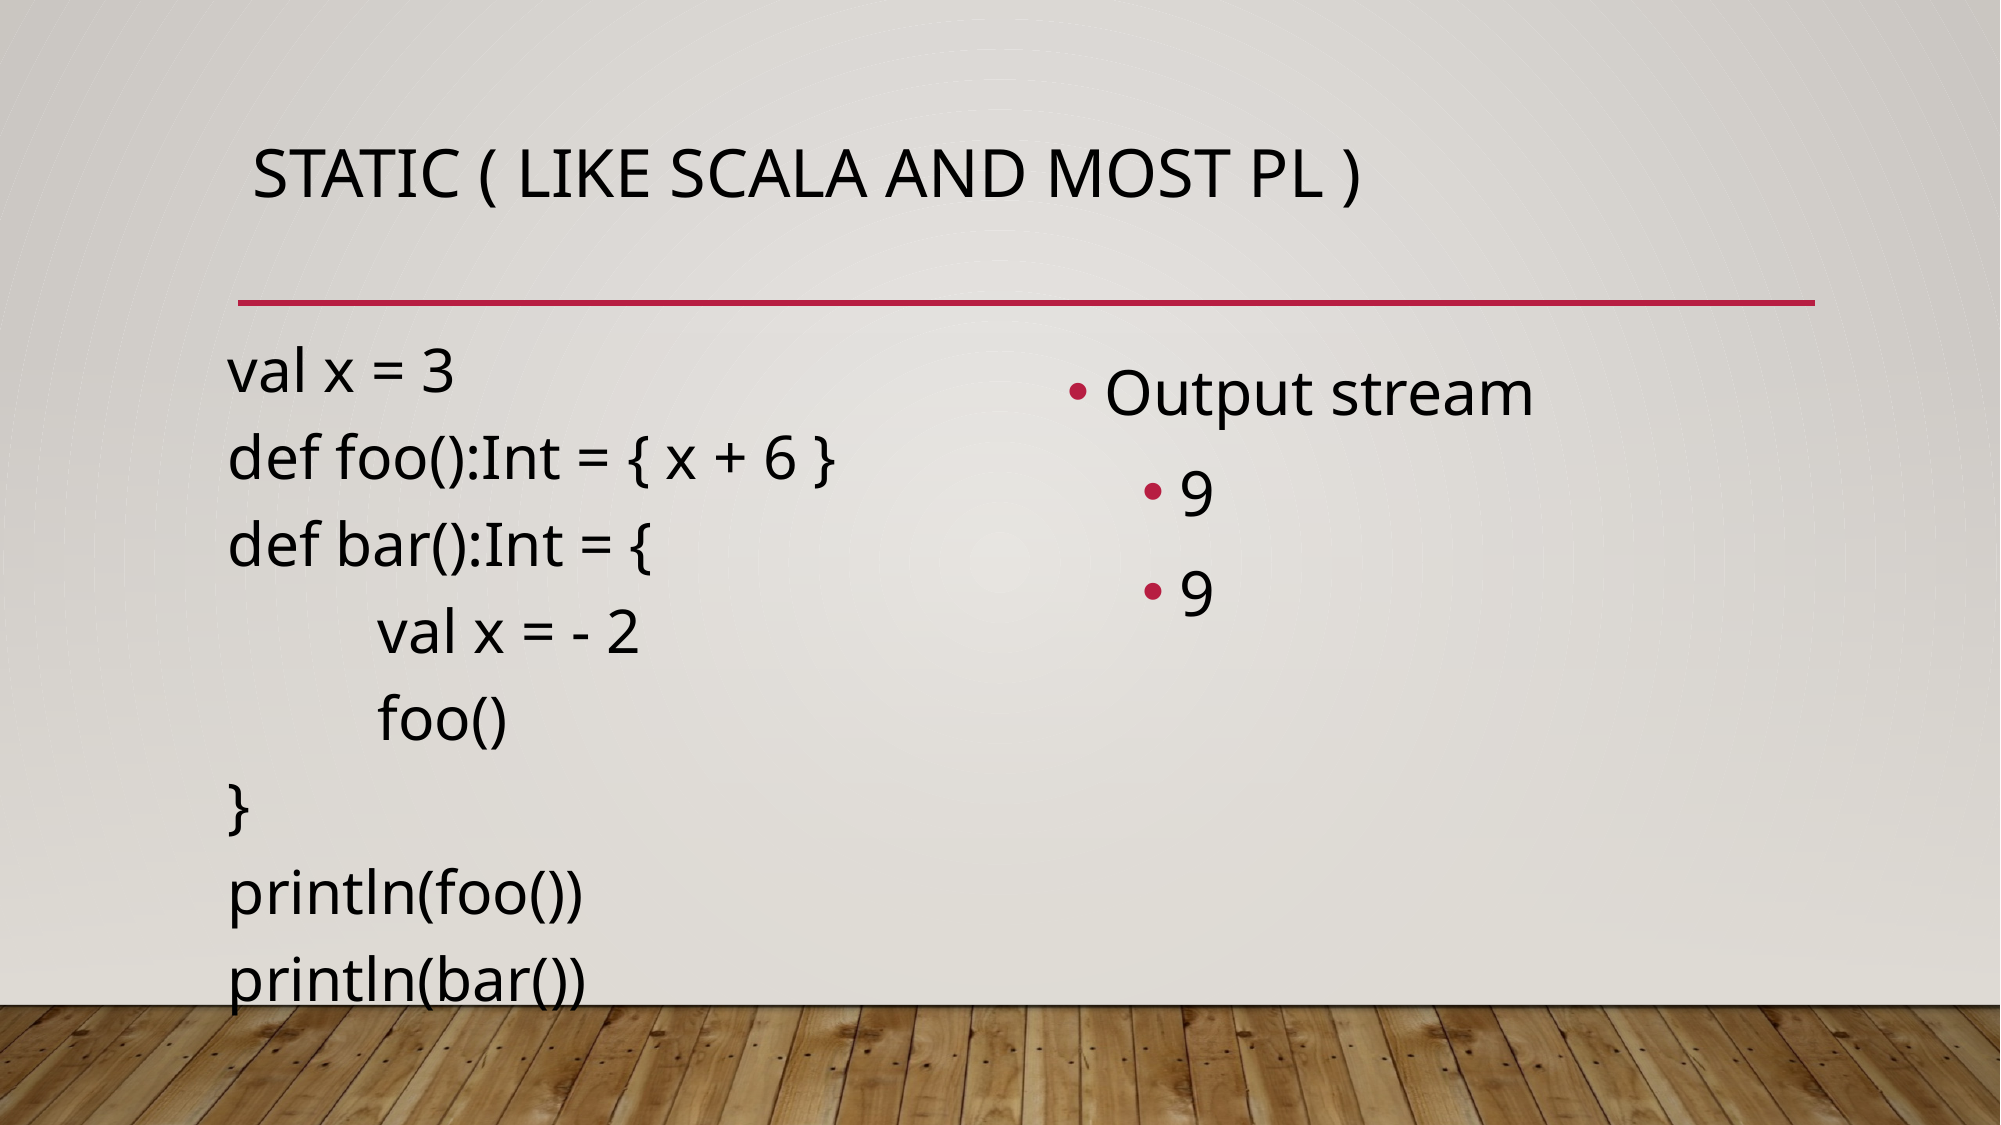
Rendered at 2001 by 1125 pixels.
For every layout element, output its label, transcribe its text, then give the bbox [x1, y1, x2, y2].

list val x = 3 def foo():Int = { x + 6 } def bar():Int = { val x = - 2 foo() } println(foo()) println(bar()) [213, 310, 1308, 923]
title Static ( like Scala and most PL ) [237, 132, 1814, 306]
picture [0, 1005, 2000, 1125]
list Output stream 9 9 [1308, 330, 1815, 896]
